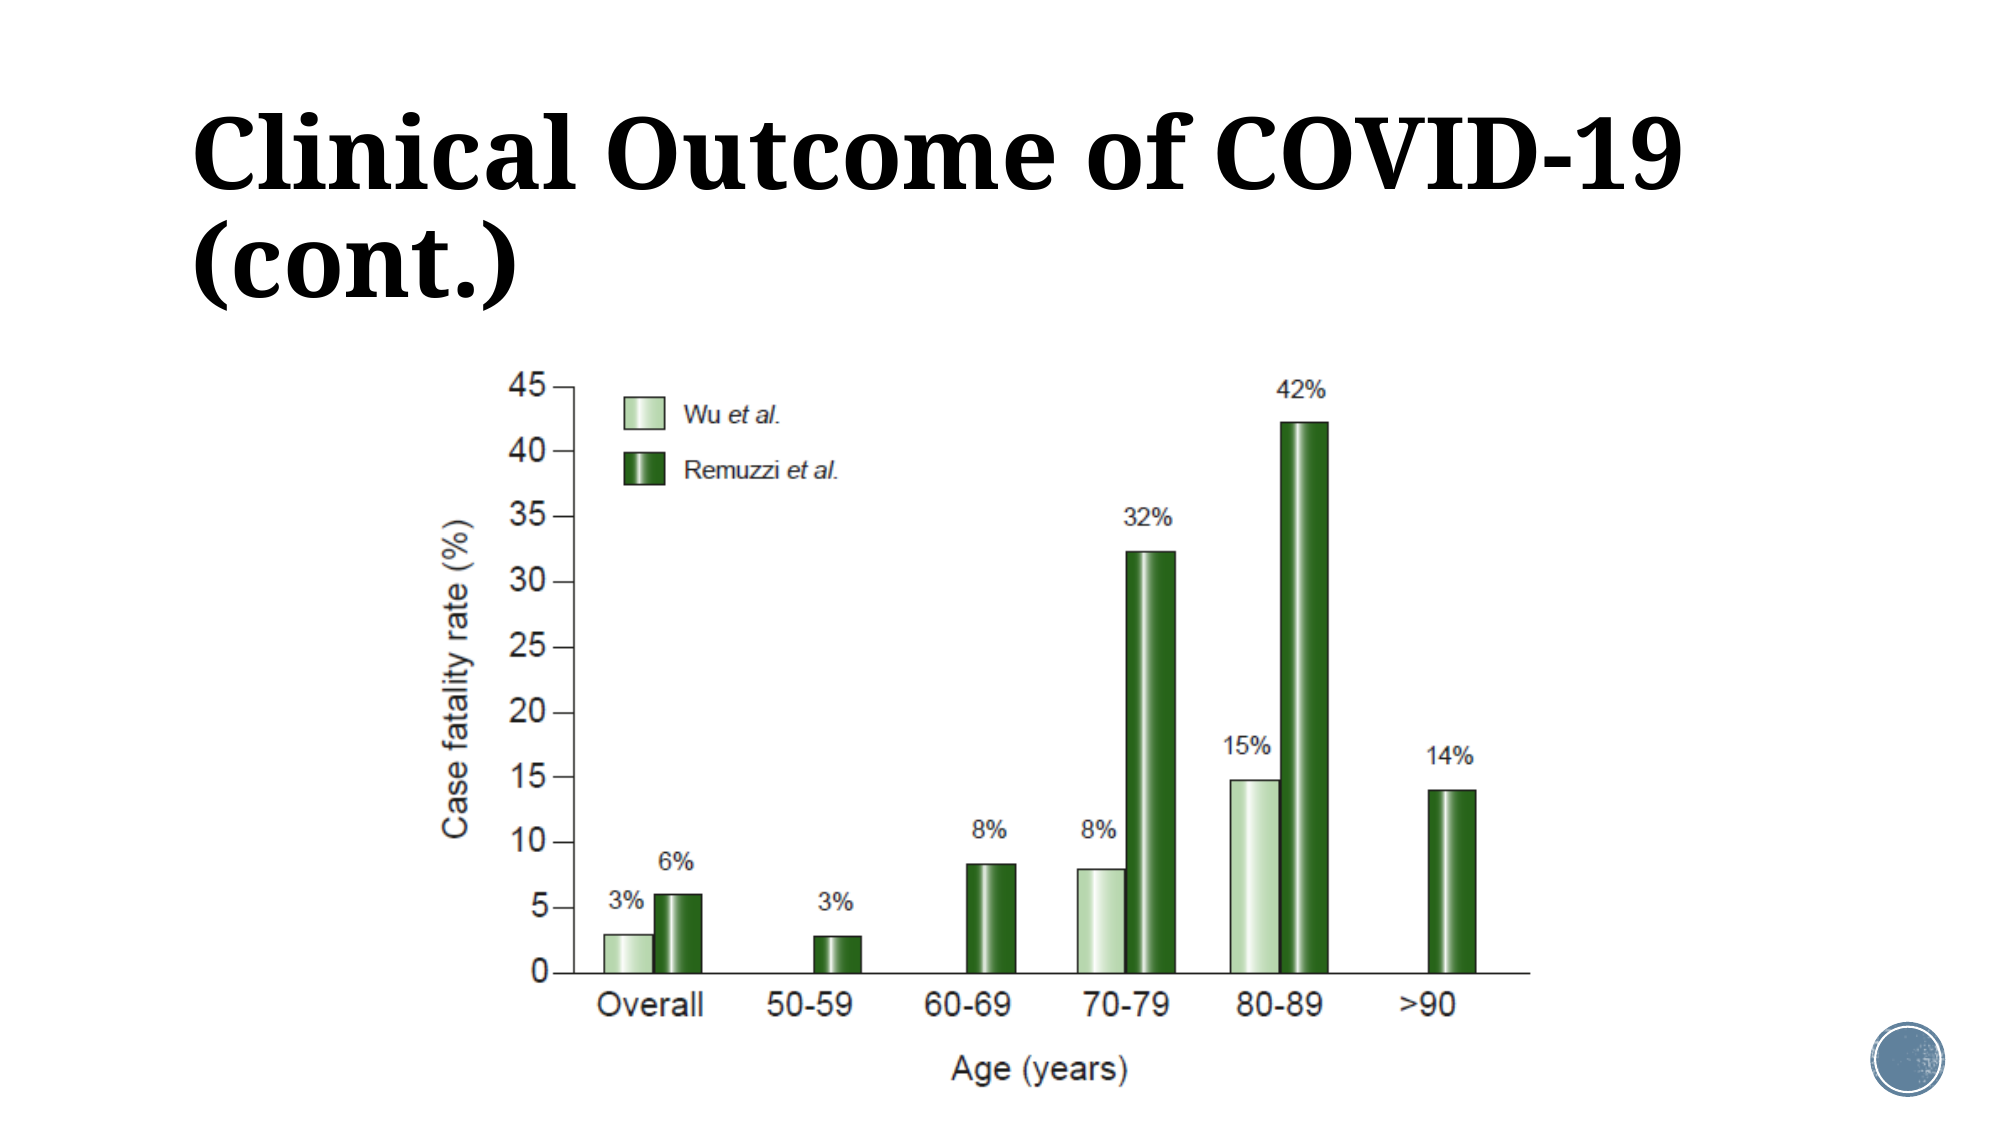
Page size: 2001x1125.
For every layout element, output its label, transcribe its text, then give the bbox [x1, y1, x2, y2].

title Clinical Outcome of COVID-19 (cont.) [175, 79, 1826, 344]
picture [419, 343, 1581, 1104]
